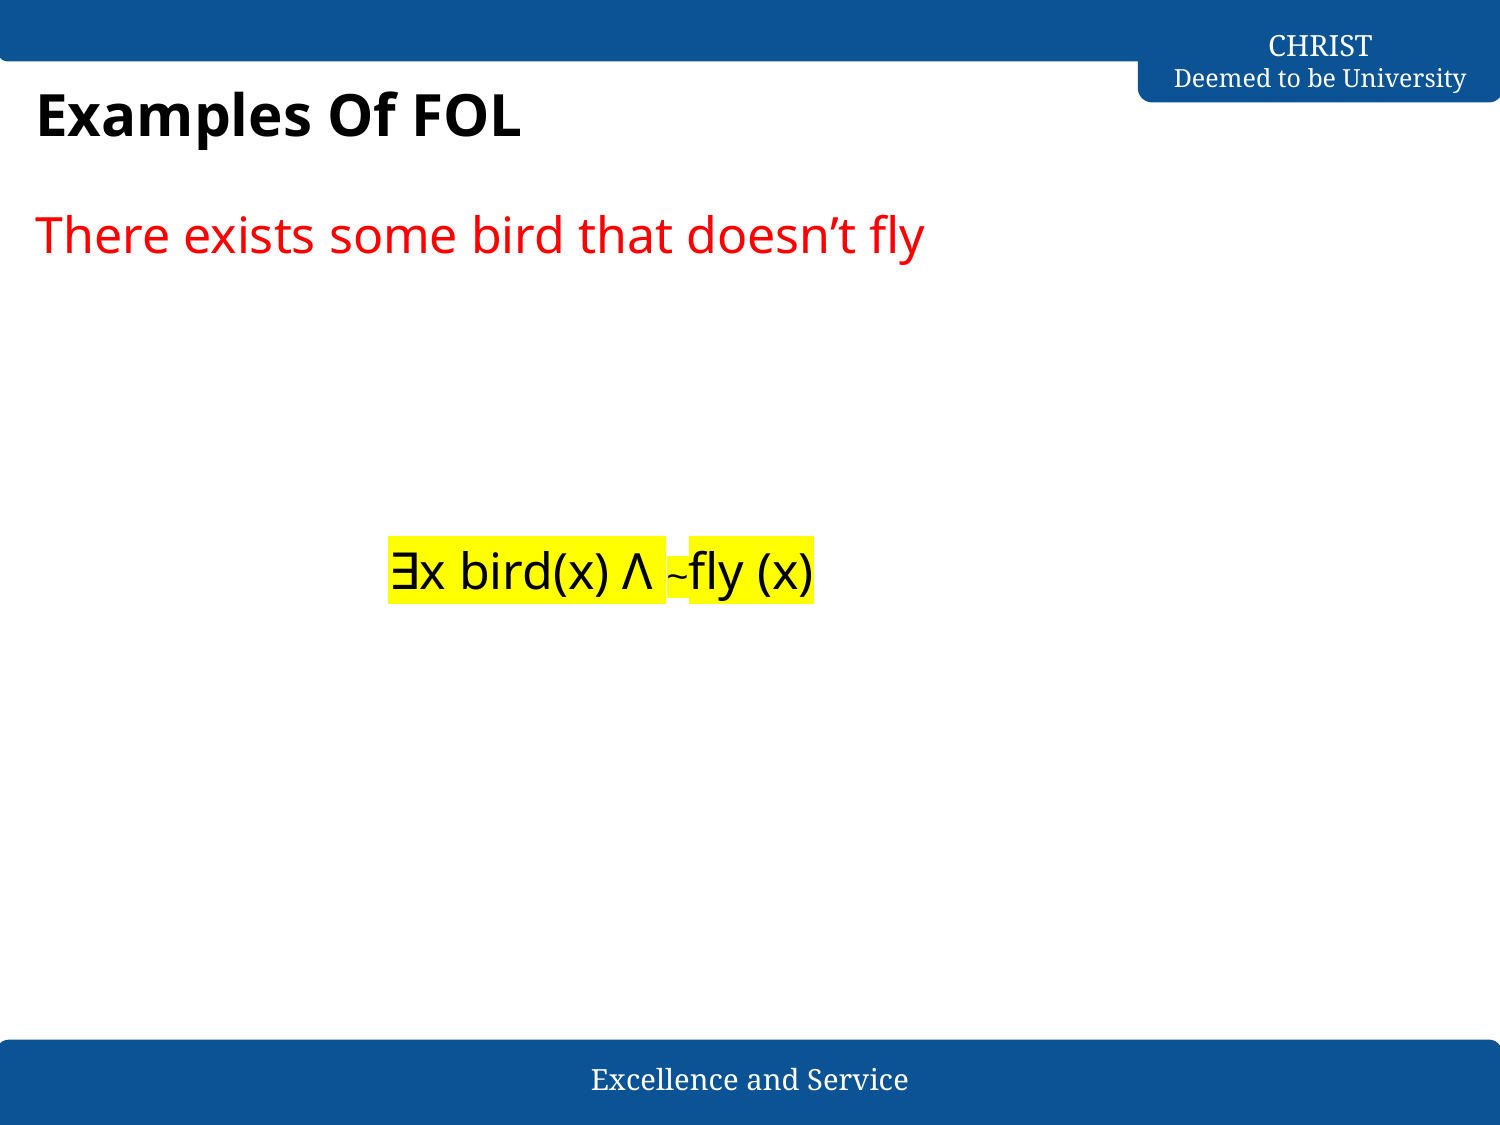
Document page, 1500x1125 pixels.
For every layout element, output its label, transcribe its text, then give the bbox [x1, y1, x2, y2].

list There exists some bird that doesn’t fly [20, 188, 1449, 433]
text_box ∃x bird(x) Ʌ ~fly (x) [373, 532, 1127, 608]
title Examples Of FOL [20, 63, 1419, 188]
